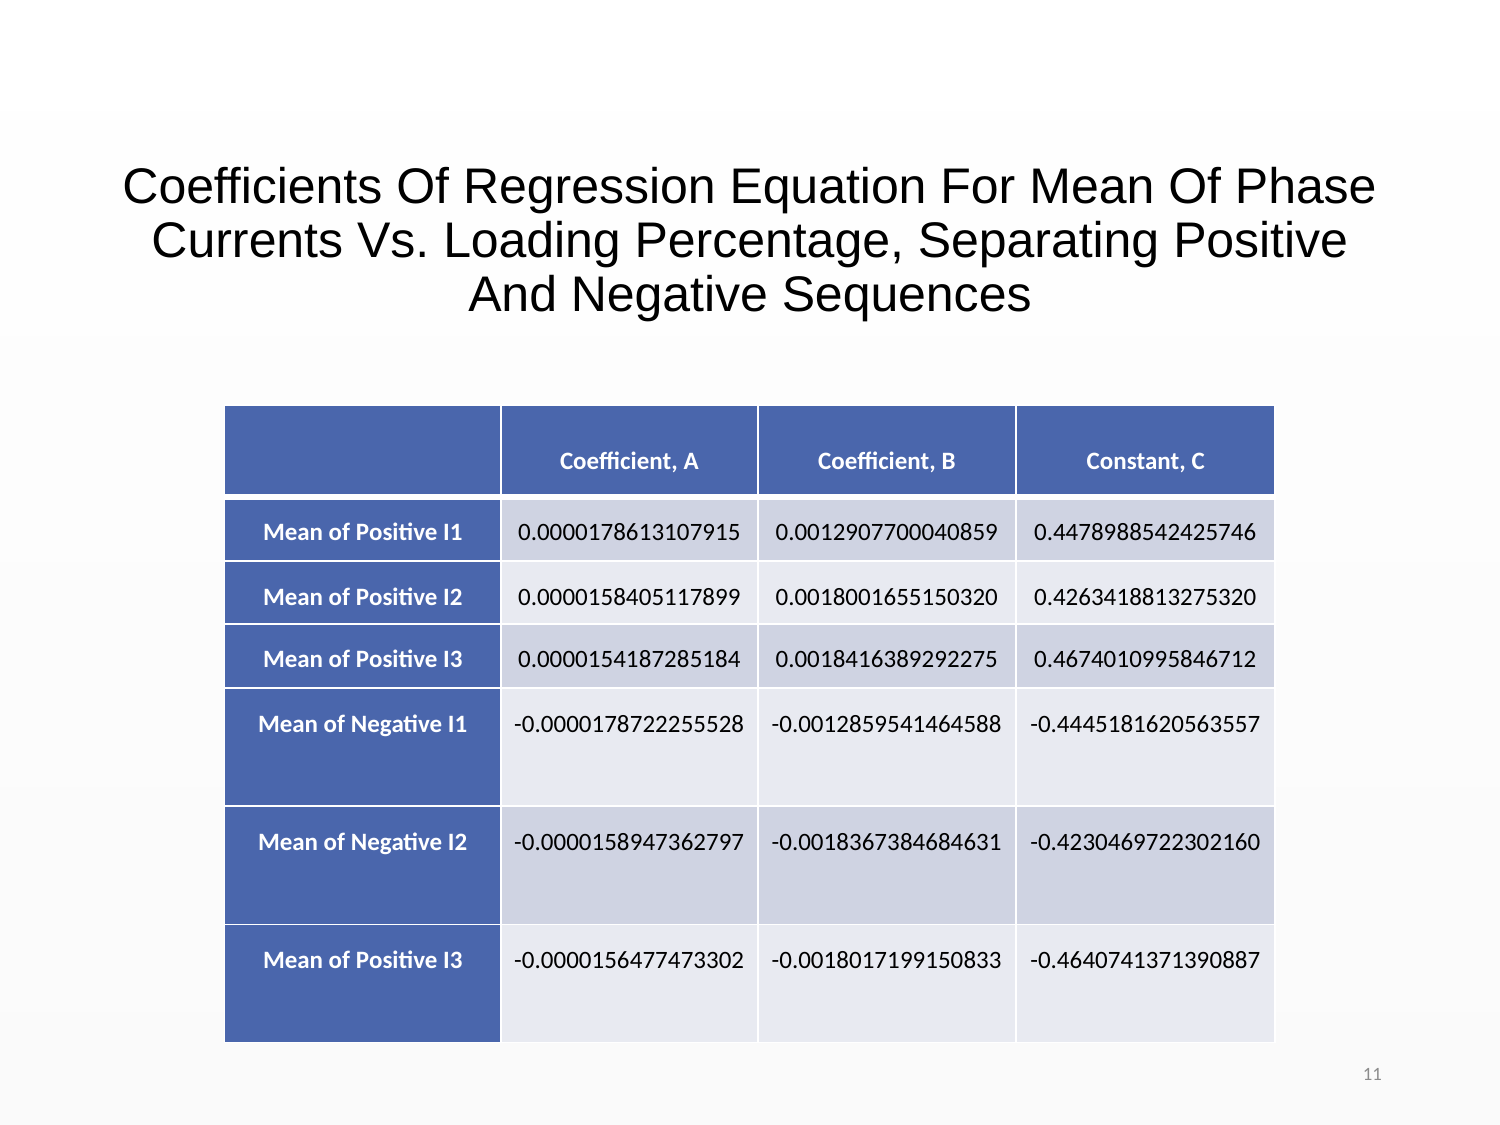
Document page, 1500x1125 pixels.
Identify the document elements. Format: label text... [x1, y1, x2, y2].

table_cell -0.0000158947362797 [502, 807, 757, 924]
table_cell -0.4230469722302160 [1017, 807, 1274, 924]
table_cell 0.0012907700040859 [759, 500, 1015, 560]
table_cell 0.0000178613107915 [502, 500, 757, 560]
table_cell Mean of Positive I3 [225, 925, 500, 1042]
table_cell -0.0012859541464588 [759, 689, 1015, 805]
table_cell -0.0018367384684631 [759, 807, 1015, 924]
table_header [225, 406, 500, 494]
table_cell 0.4478988542425746 [1017, 500, 1274, 560]
table_cell 0.4263418813275320 [1017, 562, 1274, 623]
table_cell 0.0000158405117899 [502, 562, 757, 623]
table_cell 0.0018416389292275 [759, 625, 1015, 687]
table_cell -0.0000178722255528 [502, 689, 757, 805]
table_cell -0.4640741371390887 [1017, 925, 1274, 1042]
table_cell Mean of Negative I2 [225, 807, 500, 924]
table_cell -0.0000156477473302 [502, 925, 757, 1042]
table_cell -0.0018017199150833 [759, 925, 1015, 1042]
table_cell 0.4674010995846712 [1017, 625, 1274, 687]
table_cell 0.0018001655150320 [759, 562, 1015, 623]
table_cell Mean of Negative I1 [225, 689, 500, 805]
table_cell Mean of Positive I2 [225, 562, 500, 623]
table_header Constant, C [1017, 406, 1274, 494]
table_cell Mean of Positive I1 [225, 500, 500, 560]
title Coefficients Of Regression Equation For Mean Of Phase Currents Vs. Loading Percentage, Separating Positive And Negative Sequences [103, 132, 1397, 350]
table_cell 0.0000154187285184 [502, 625, 757, 687]
table_cell Mean of Positive I3 [225, 625, 500, 687]
table_header Coefficient, A [502, 406, 757, 494]
table_header Coefficient, B [759, 406, 1015, 494]
slide_number 11 [1059, 1042, 1397, 1103]
table_cell -0.4445181620563557 [1017, 689, 1274, 805]
